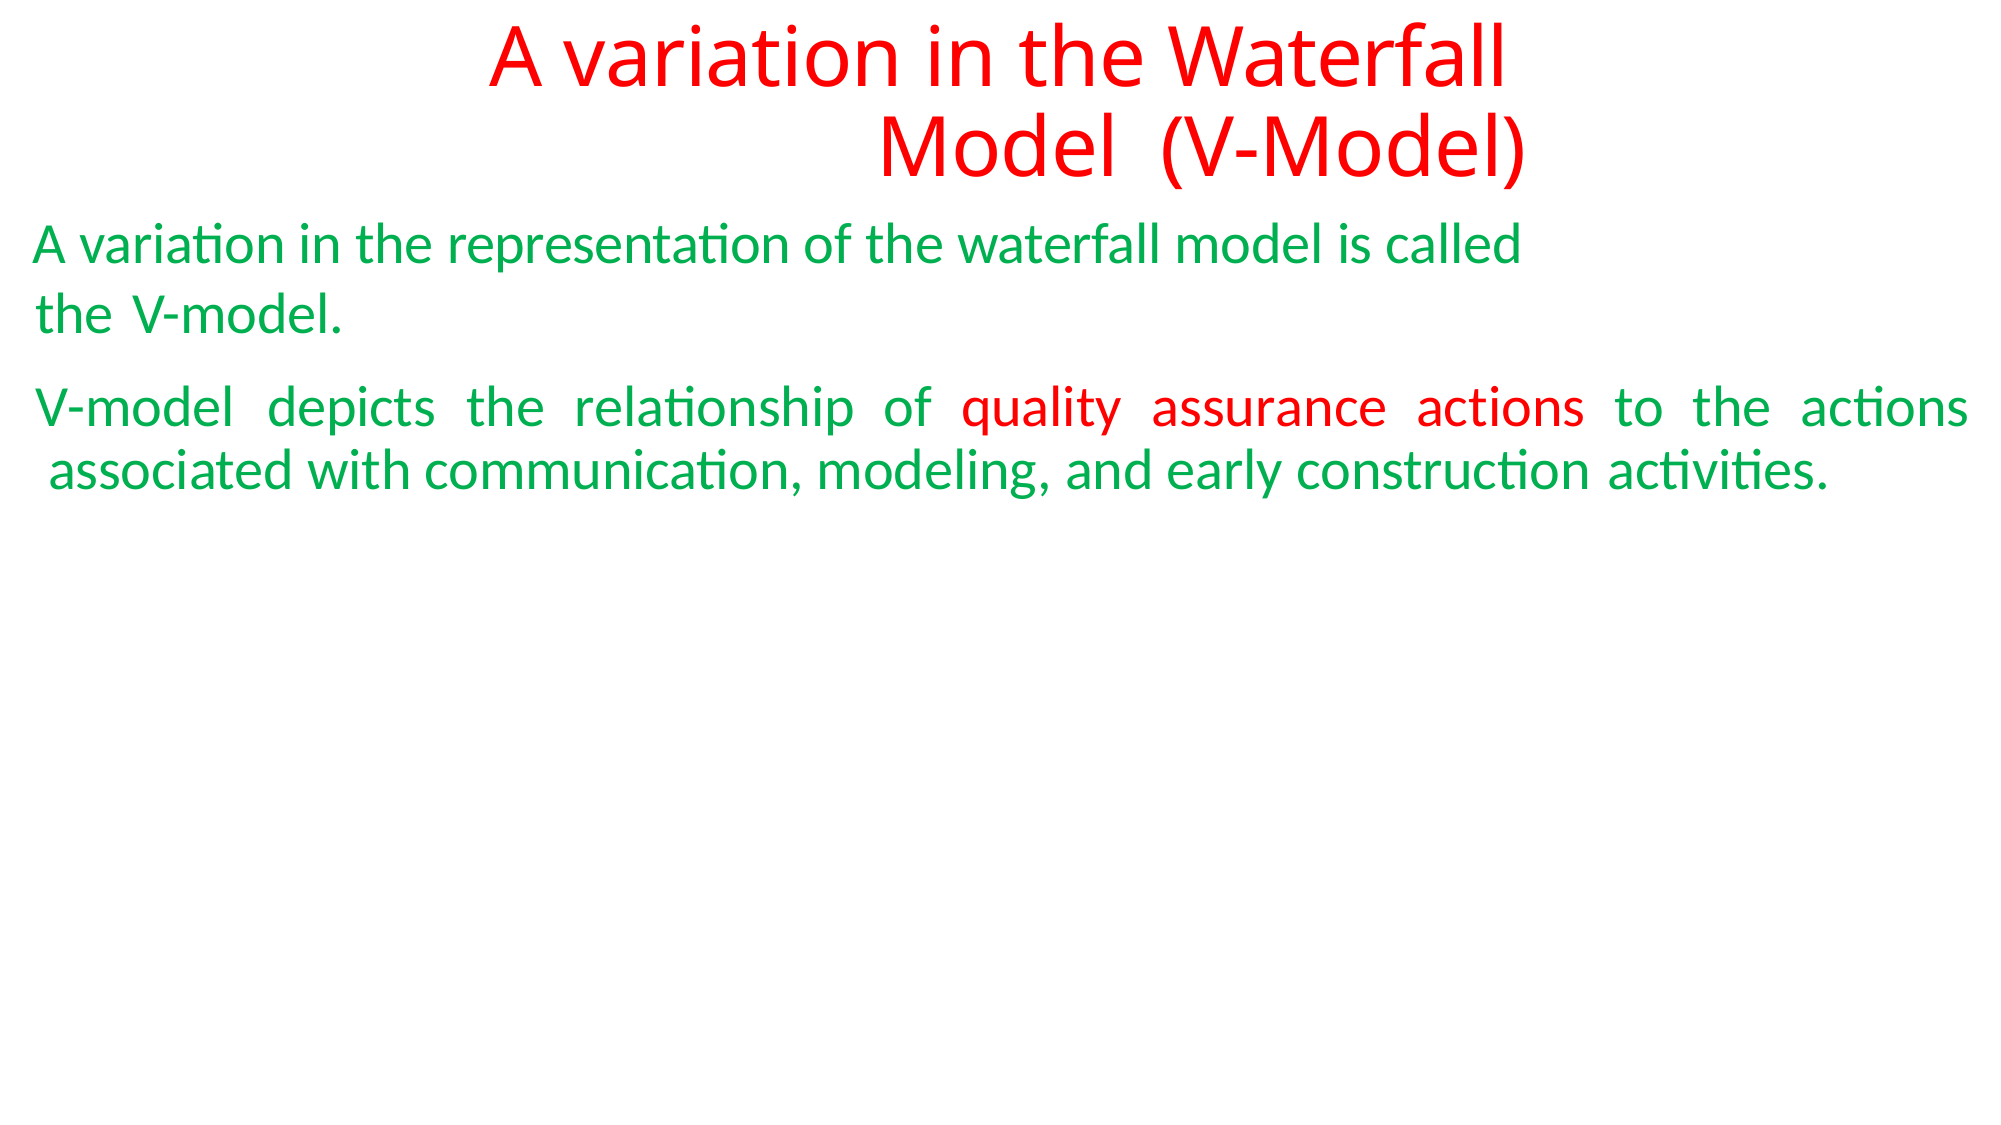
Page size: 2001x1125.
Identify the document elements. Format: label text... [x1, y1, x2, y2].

text_box A variation in the Waterfall Model (V-Model) A variation in the representation of the waterfall model is called the V-model. [32, 0, 1867, 346]
text_box V-model depicts the relationship of quality assurance actions to the actions associated with communication, modeling, and early construction activities. [32, 365, 1971, 501]
